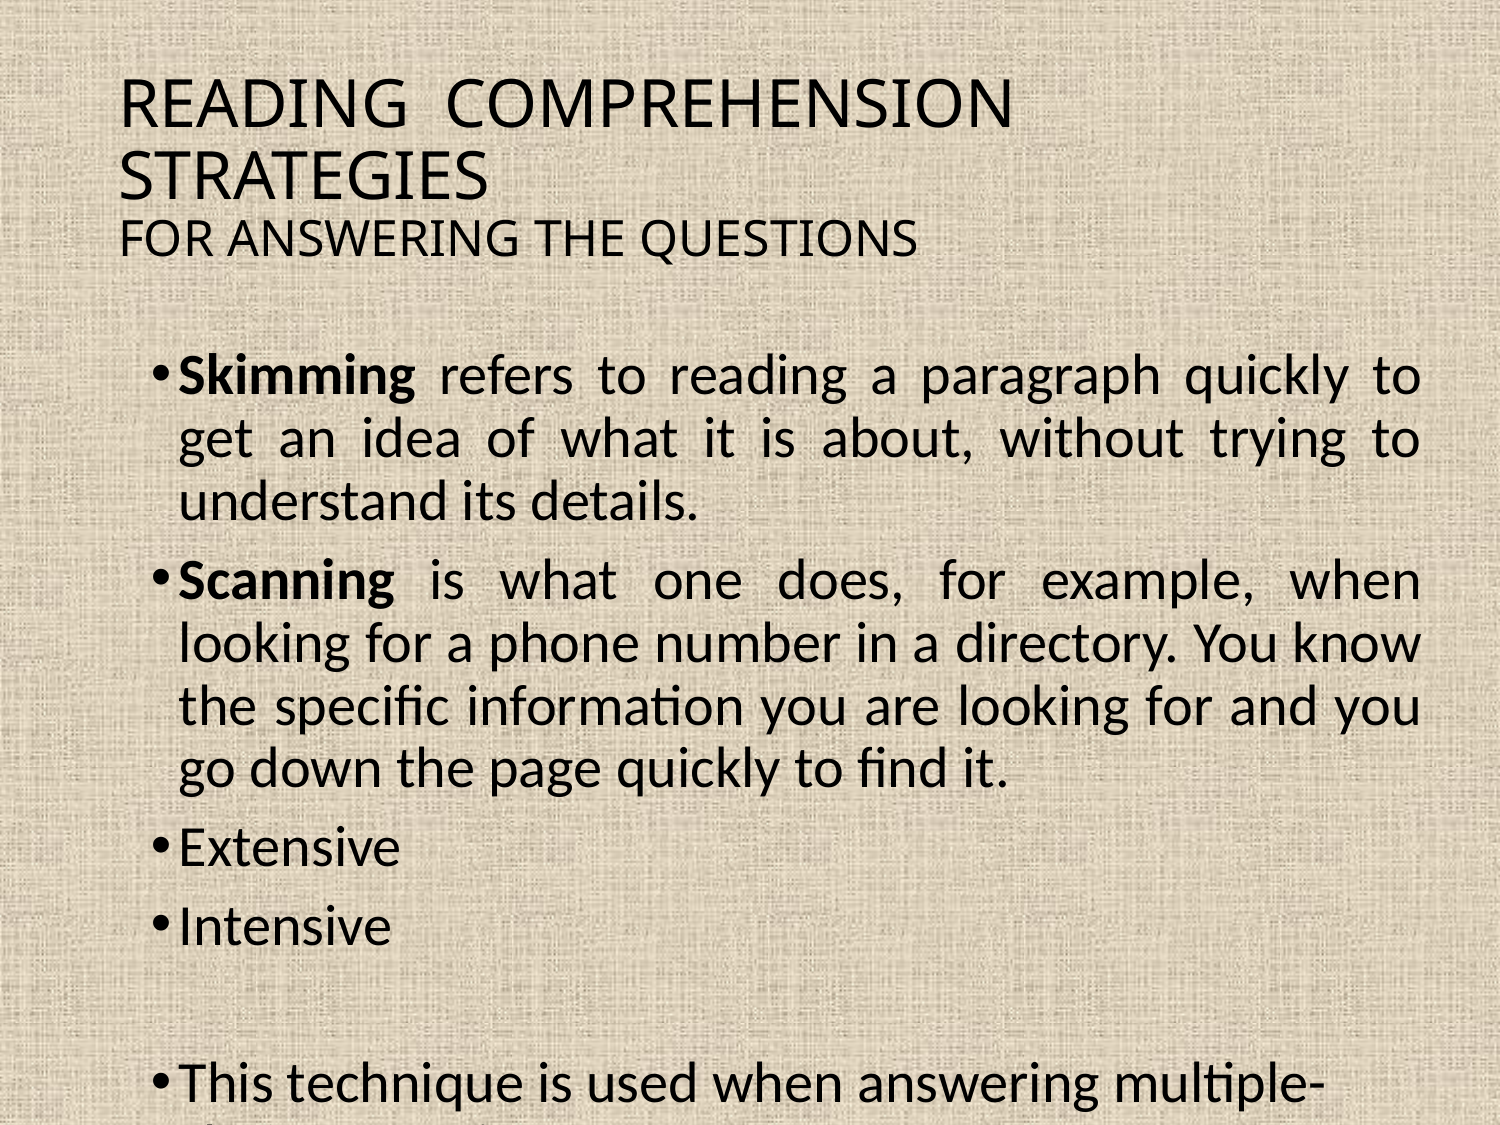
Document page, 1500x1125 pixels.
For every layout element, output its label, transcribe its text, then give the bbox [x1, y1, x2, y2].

list Skimming refers to reading a paragraph quickly to get an idea of what it is about, without trying to understand its details. Scanning is what one does, for example, when looking for a phone number in a directory. You know the specific information you are looking for and you go down the page quickly to find it. Extensive Intensive This technique is used when answering multiple-choice questions. [135, 336, 1438, 1025]
title READING COMPREHENSION STRATEGIES FOR ANSWERING THE QUESTIONS [103, 59, 1397, 278]
picture [0, 0, 1500, 1125]
